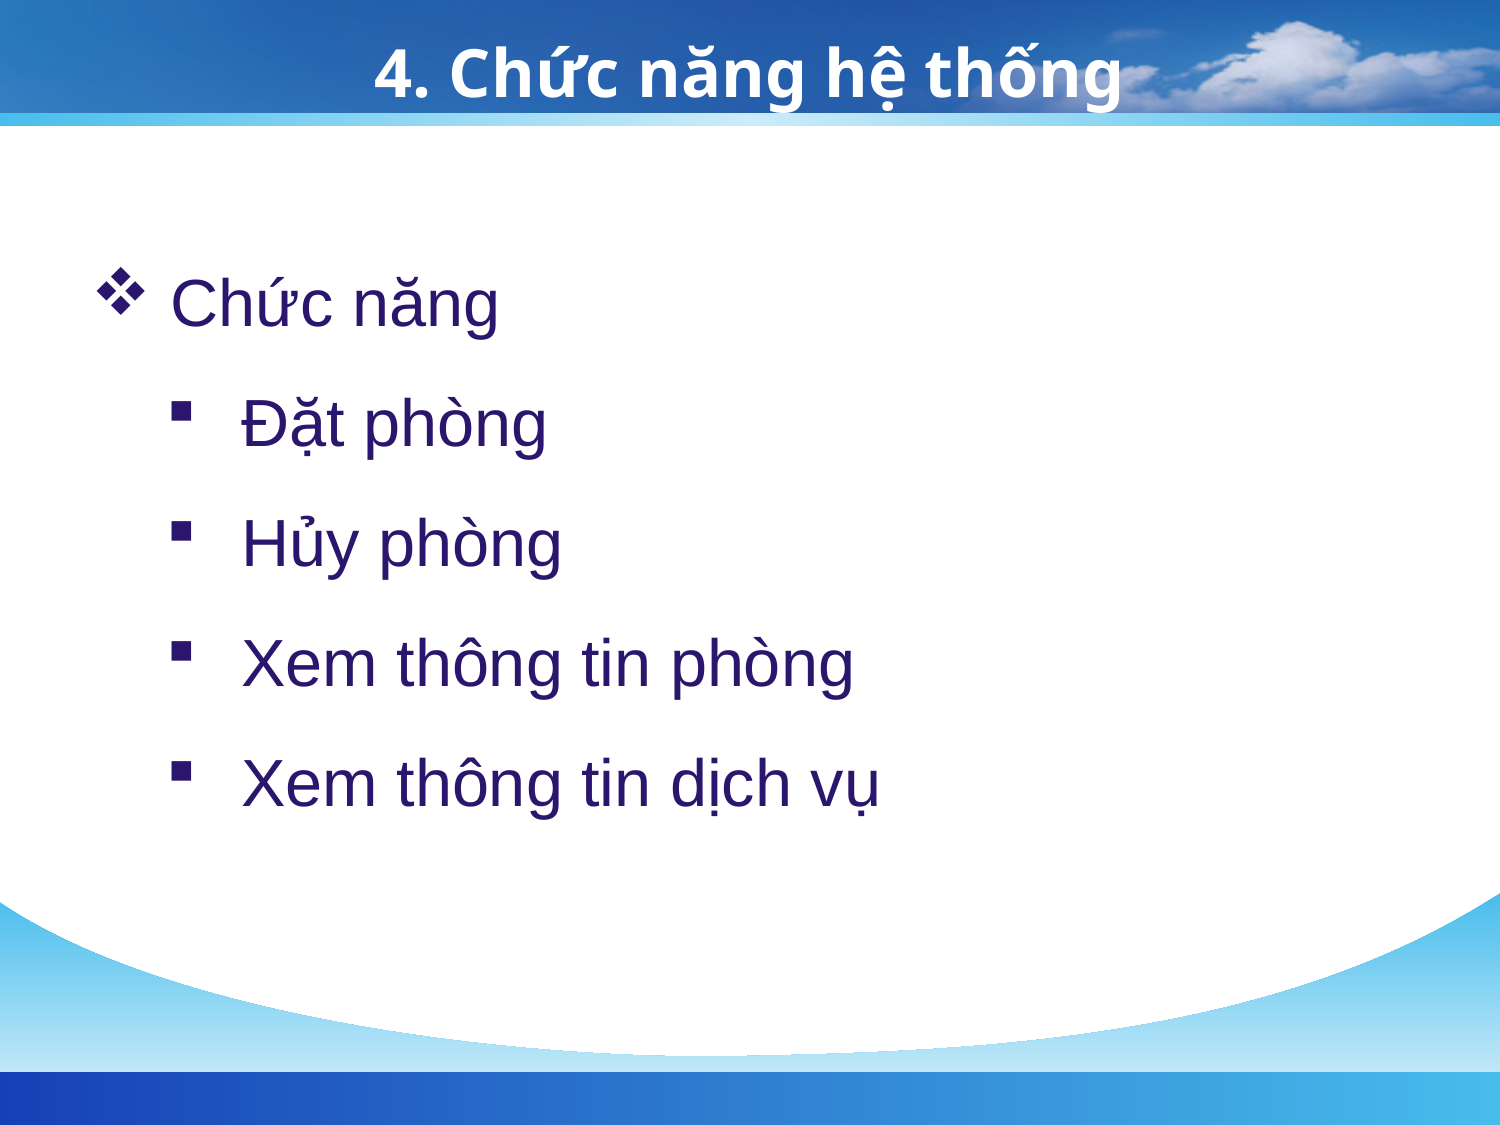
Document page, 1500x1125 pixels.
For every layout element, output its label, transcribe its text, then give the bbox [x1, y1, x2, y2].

text_box Chức năng Đặt phòng Hủy phòng Xem thông tin phòng Xem thông tin dịch vụ [1, 212, 1500, 827]
picture [0, 0, 1500, 114]
title 4. Chức năng hệ thống [75, 24, 1425, 118]
